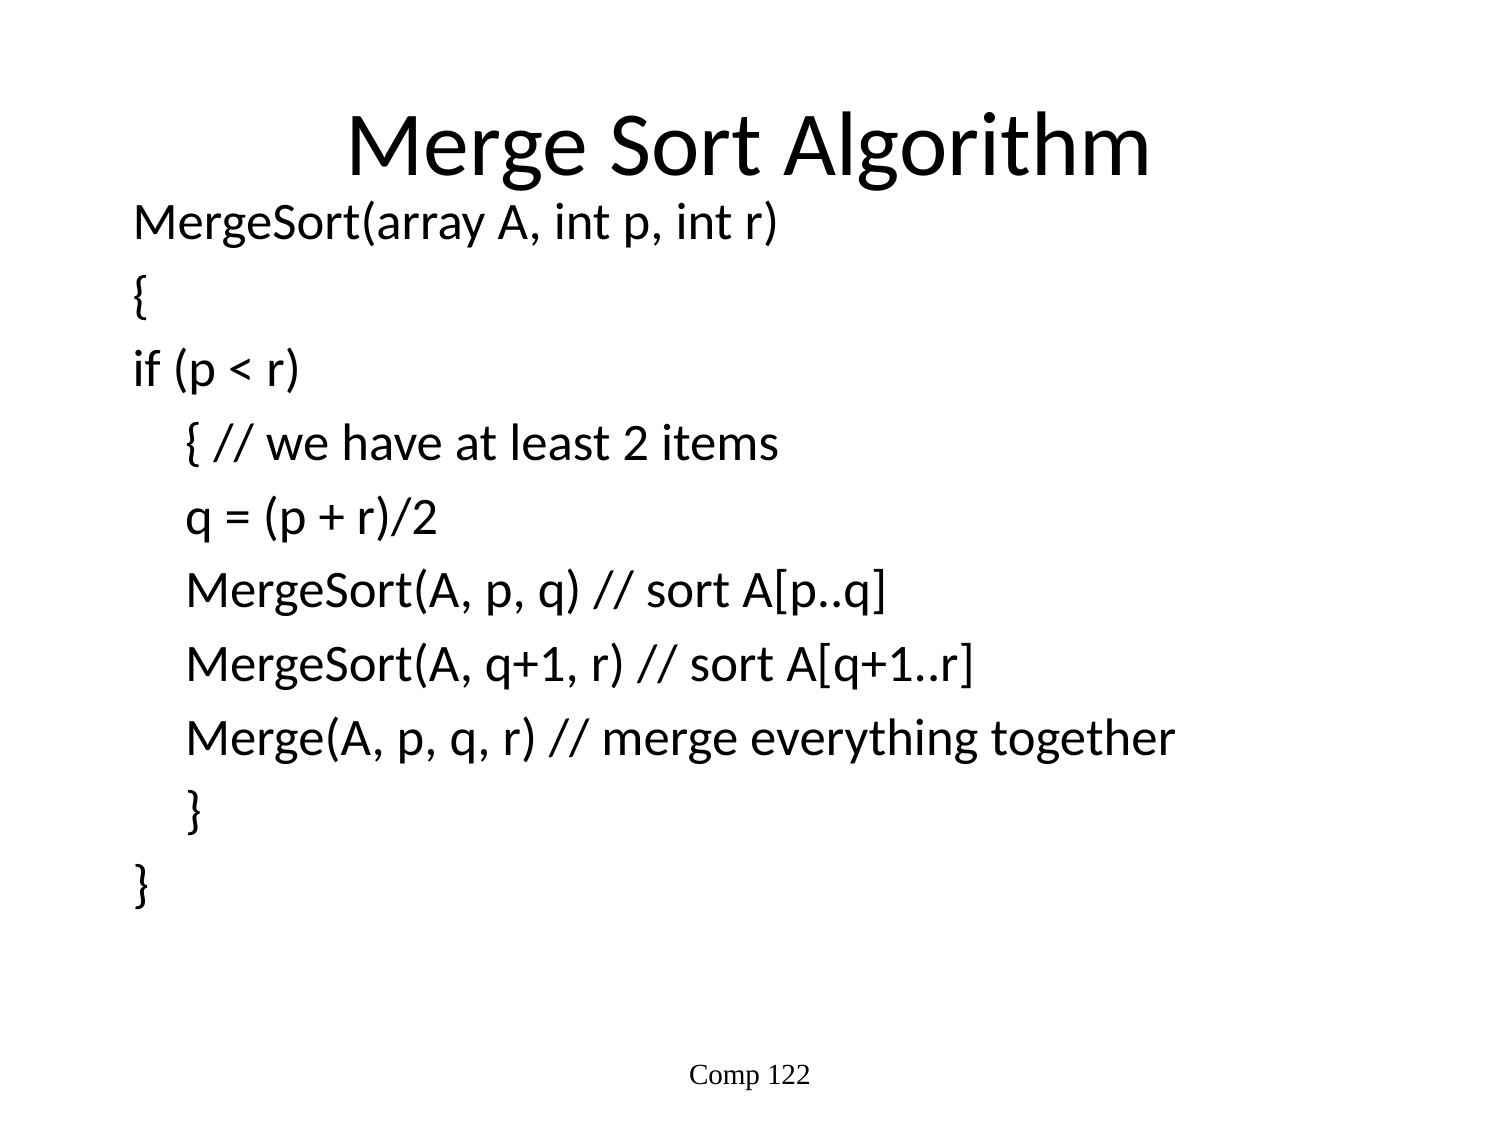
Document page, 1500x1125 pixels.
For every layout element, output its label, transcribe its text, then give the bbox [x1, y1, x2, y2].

list MergeSort(array A, int p, int r) { if (p < r) { // we have at least 2 items q = (p + r)/2 MergeSort(A, p, q) // sort A[p..q] MergeSort(A, q+1, r) // sort A[q+1..r] Merge(A, p, q, r) // merge everything together } } [117, 179, 1393, 928]
title Merge Sort Algorithm [75, 45, 1425, 233]
footer Comp 122 [512, 1042, 988, 1103]
